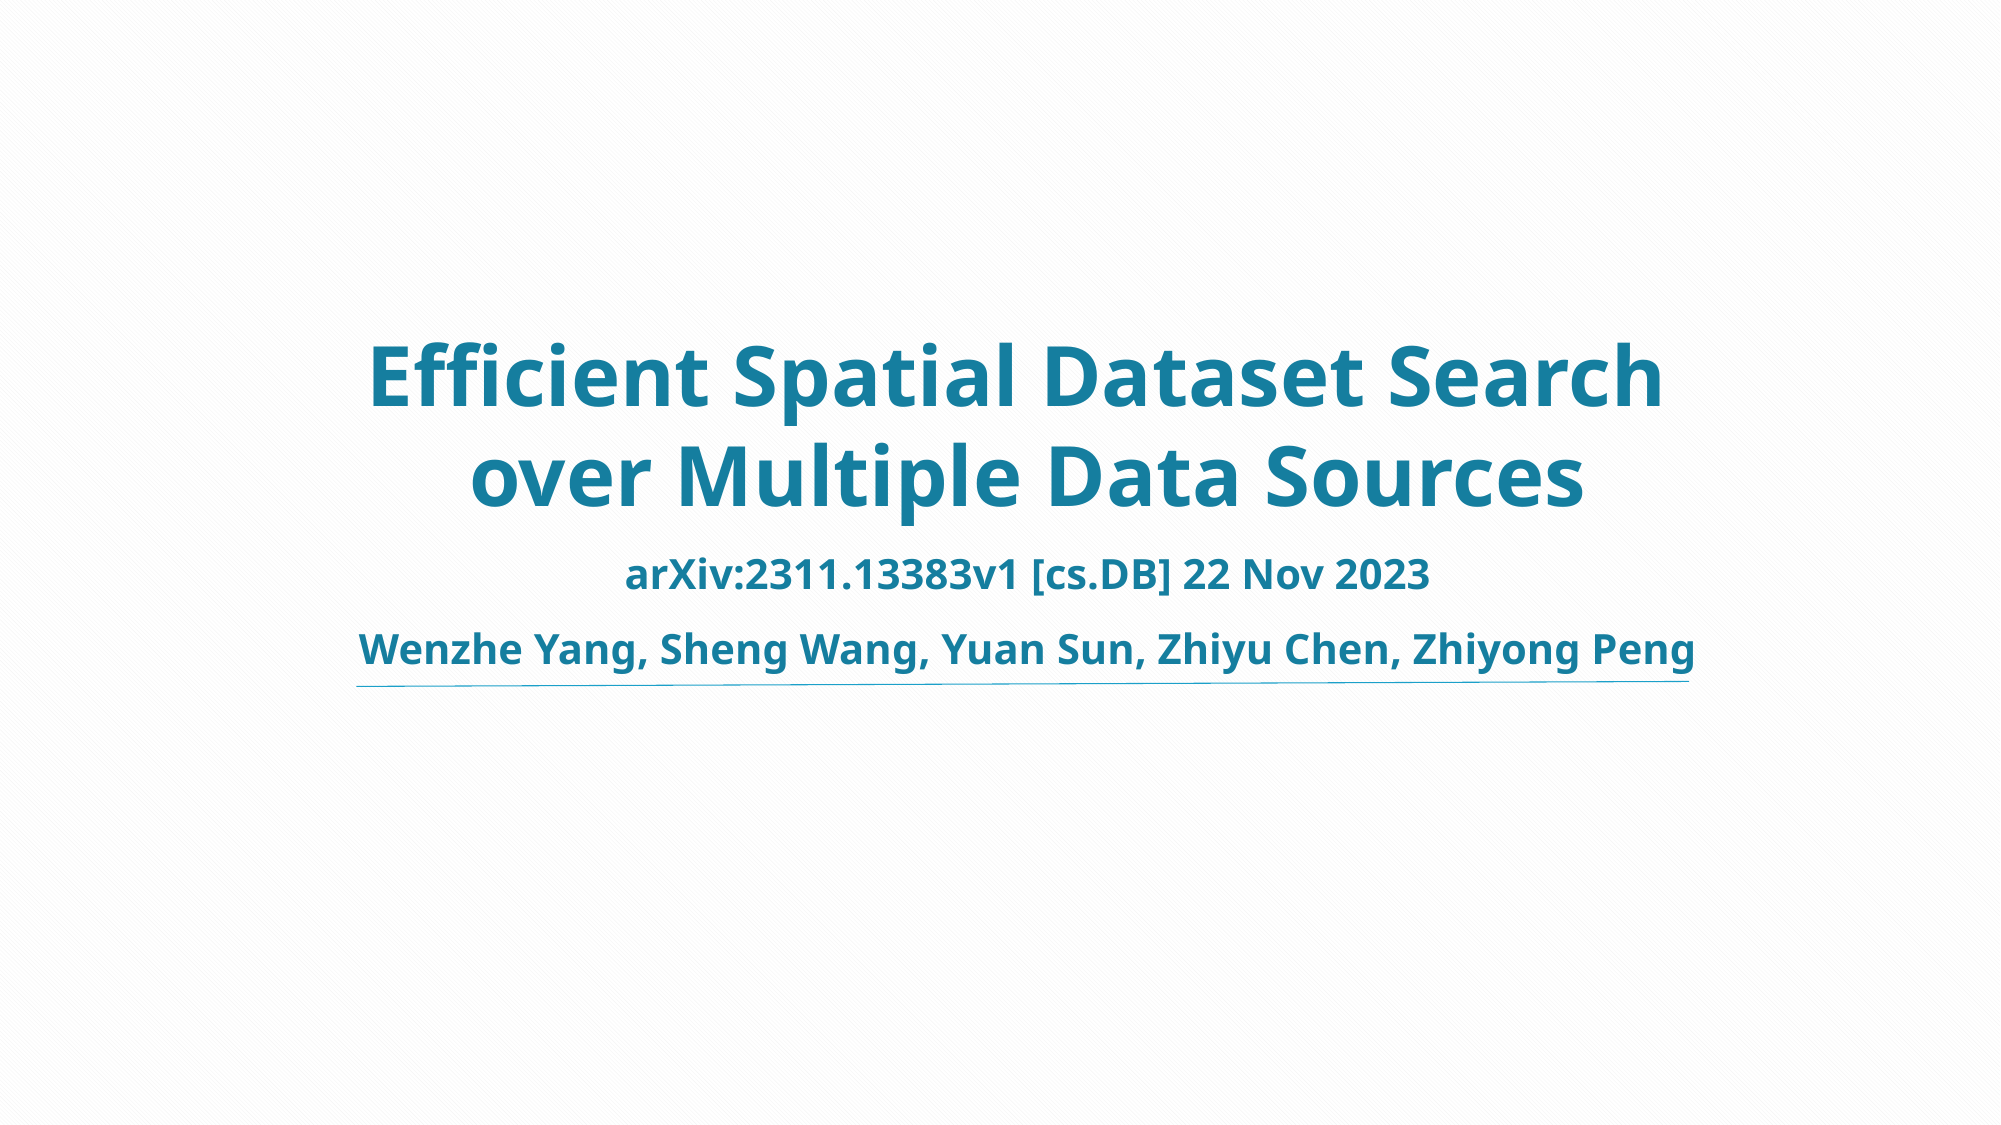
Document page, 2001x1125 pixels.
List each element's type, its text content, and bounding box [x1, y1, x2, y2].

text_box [356, 681, 1690, 687]
text_box Efficient Spatial Dataset Search over Multiple Data Sources arXiv:2311.13383v1 [cs.DB] 22 Nov 2023 Wenzhe Yang, Sheng Wang, Yuan Sun, Zhiyu Chen, Zhiyong Peng [304, 315, 1752, 681]
